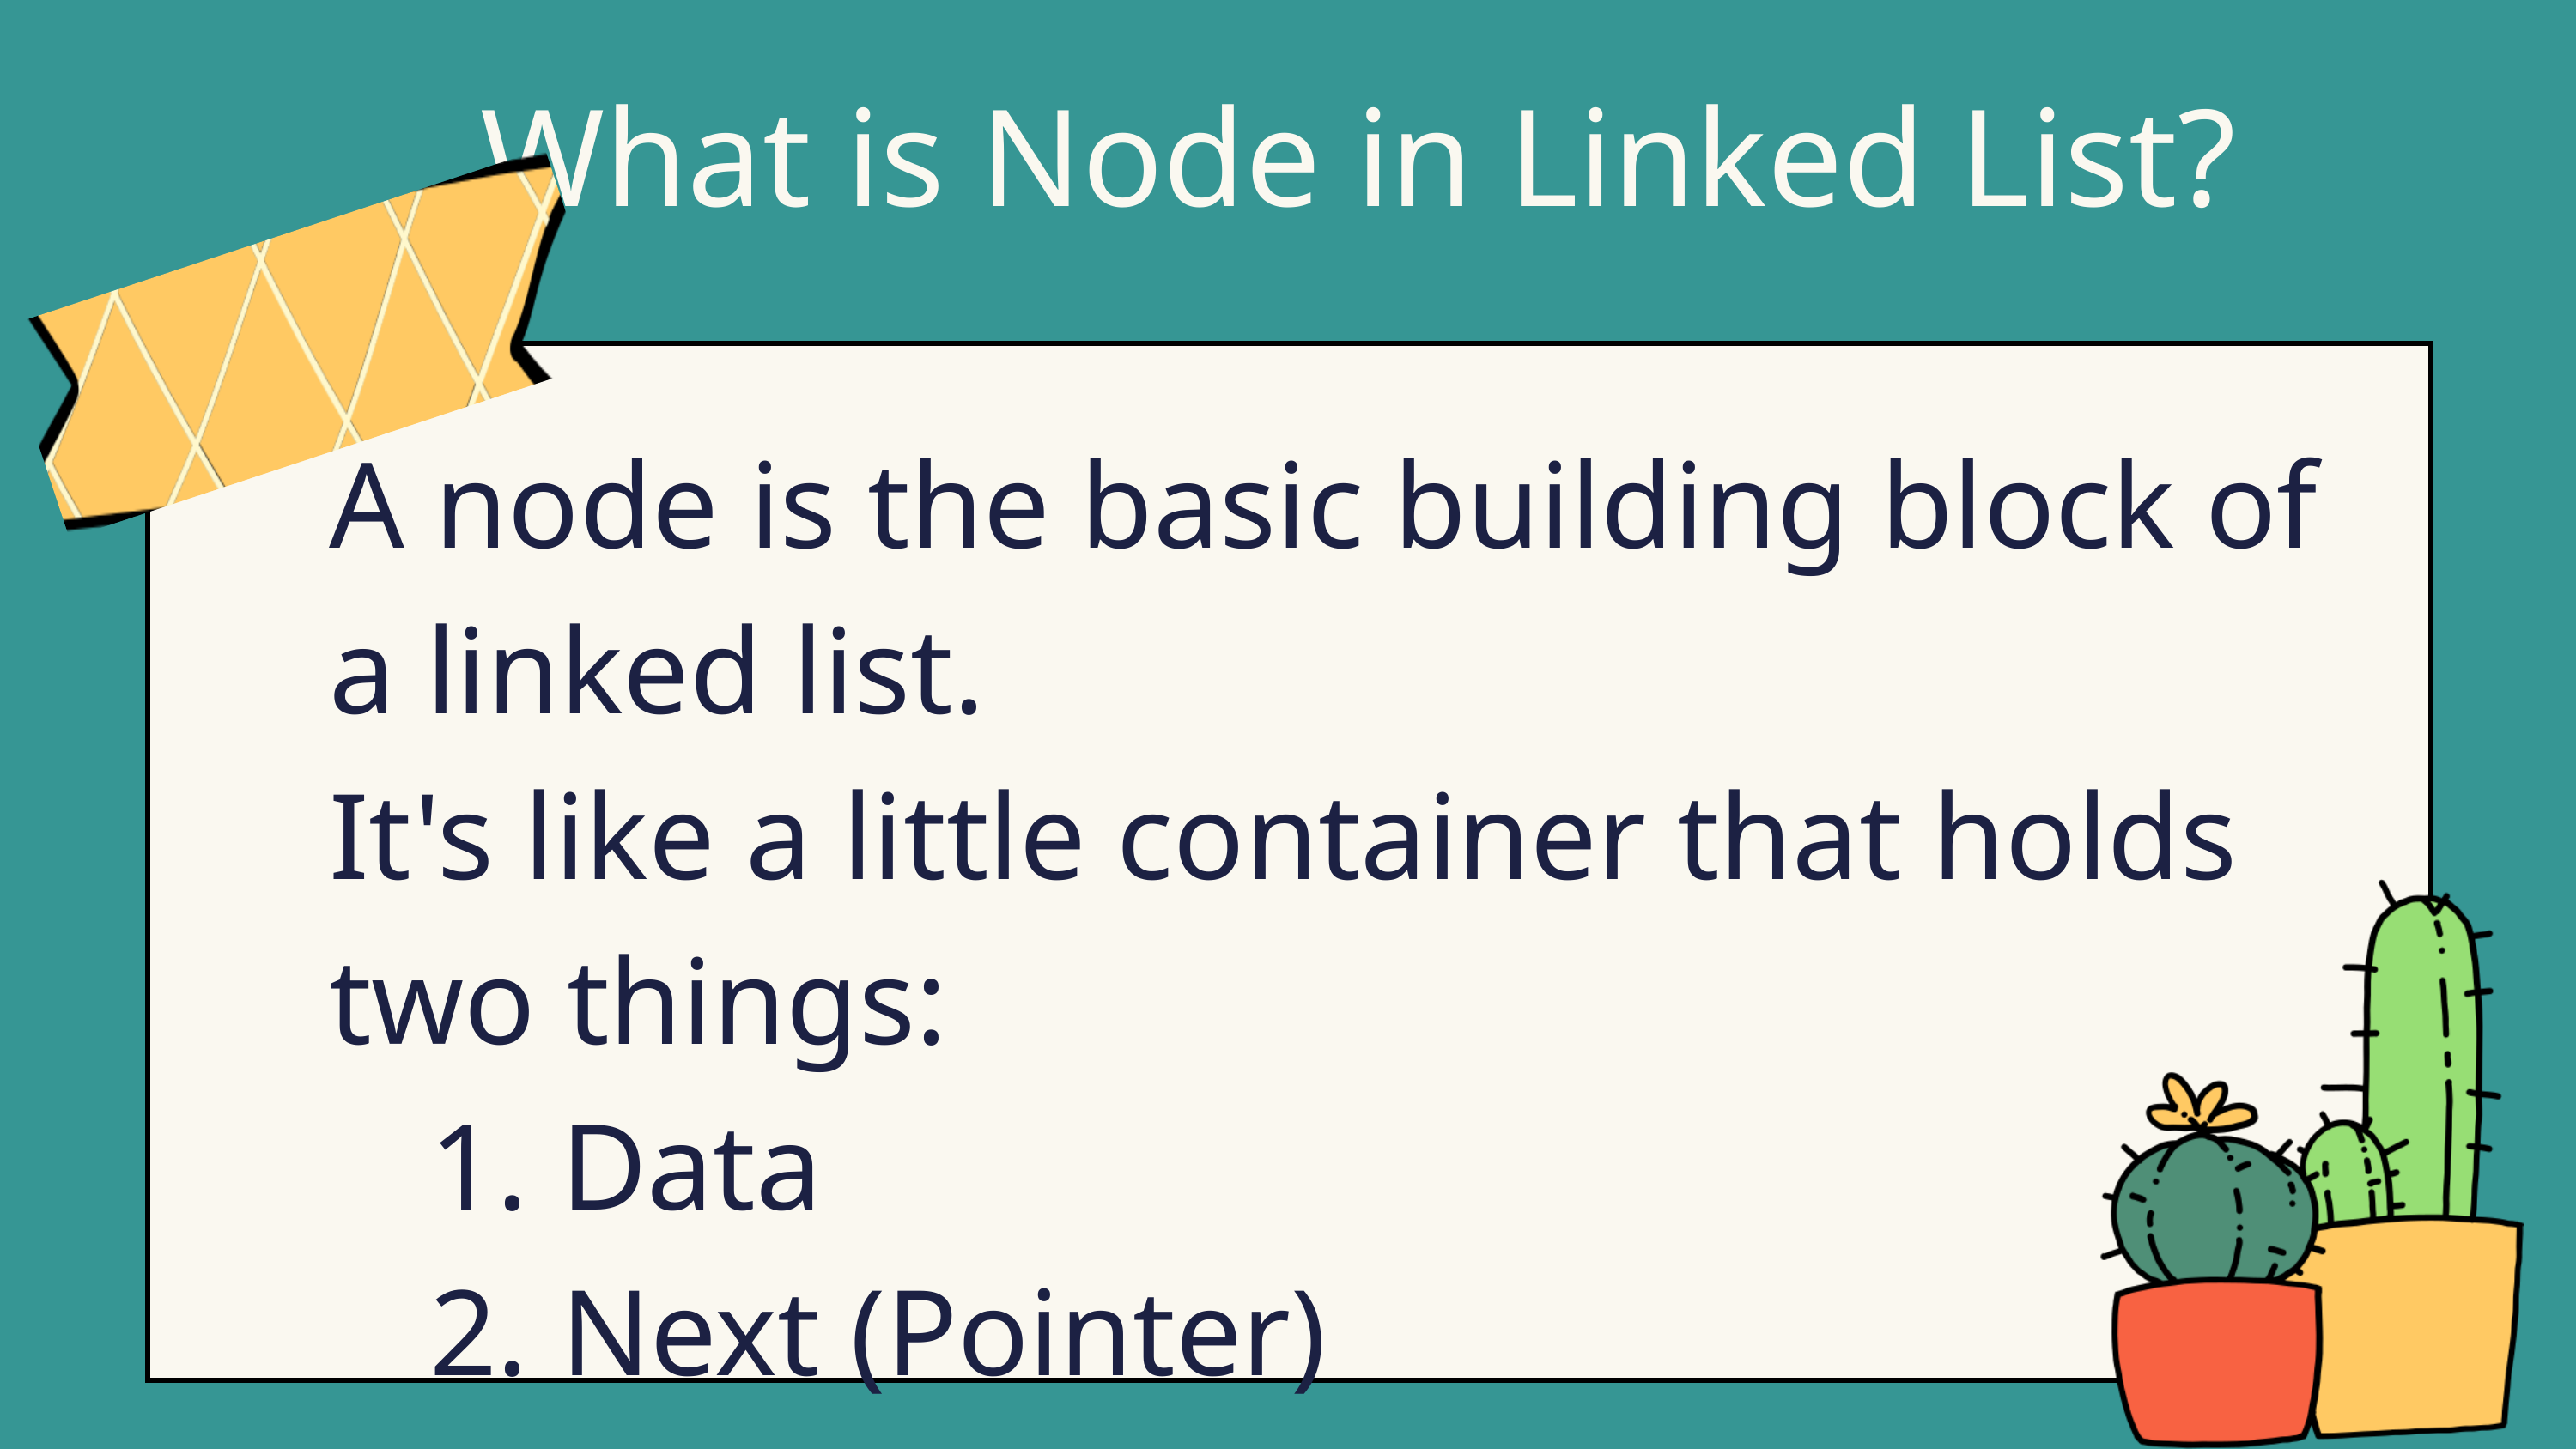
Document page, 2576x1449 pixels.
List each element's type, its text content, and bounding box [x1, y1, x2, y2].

text_box What is Node in Linked List? [377, 45, 2341, 233]
text_box [0, 148, 609, 539]
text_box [147, 343, 2432, 1381]
text_box [2099, 879, 2524, 1449]
text_box A node is the basic building block of a linked list. It's like a little container that holds two things: Data Next (Pointer) [329, 1391, 2099, 1399]
